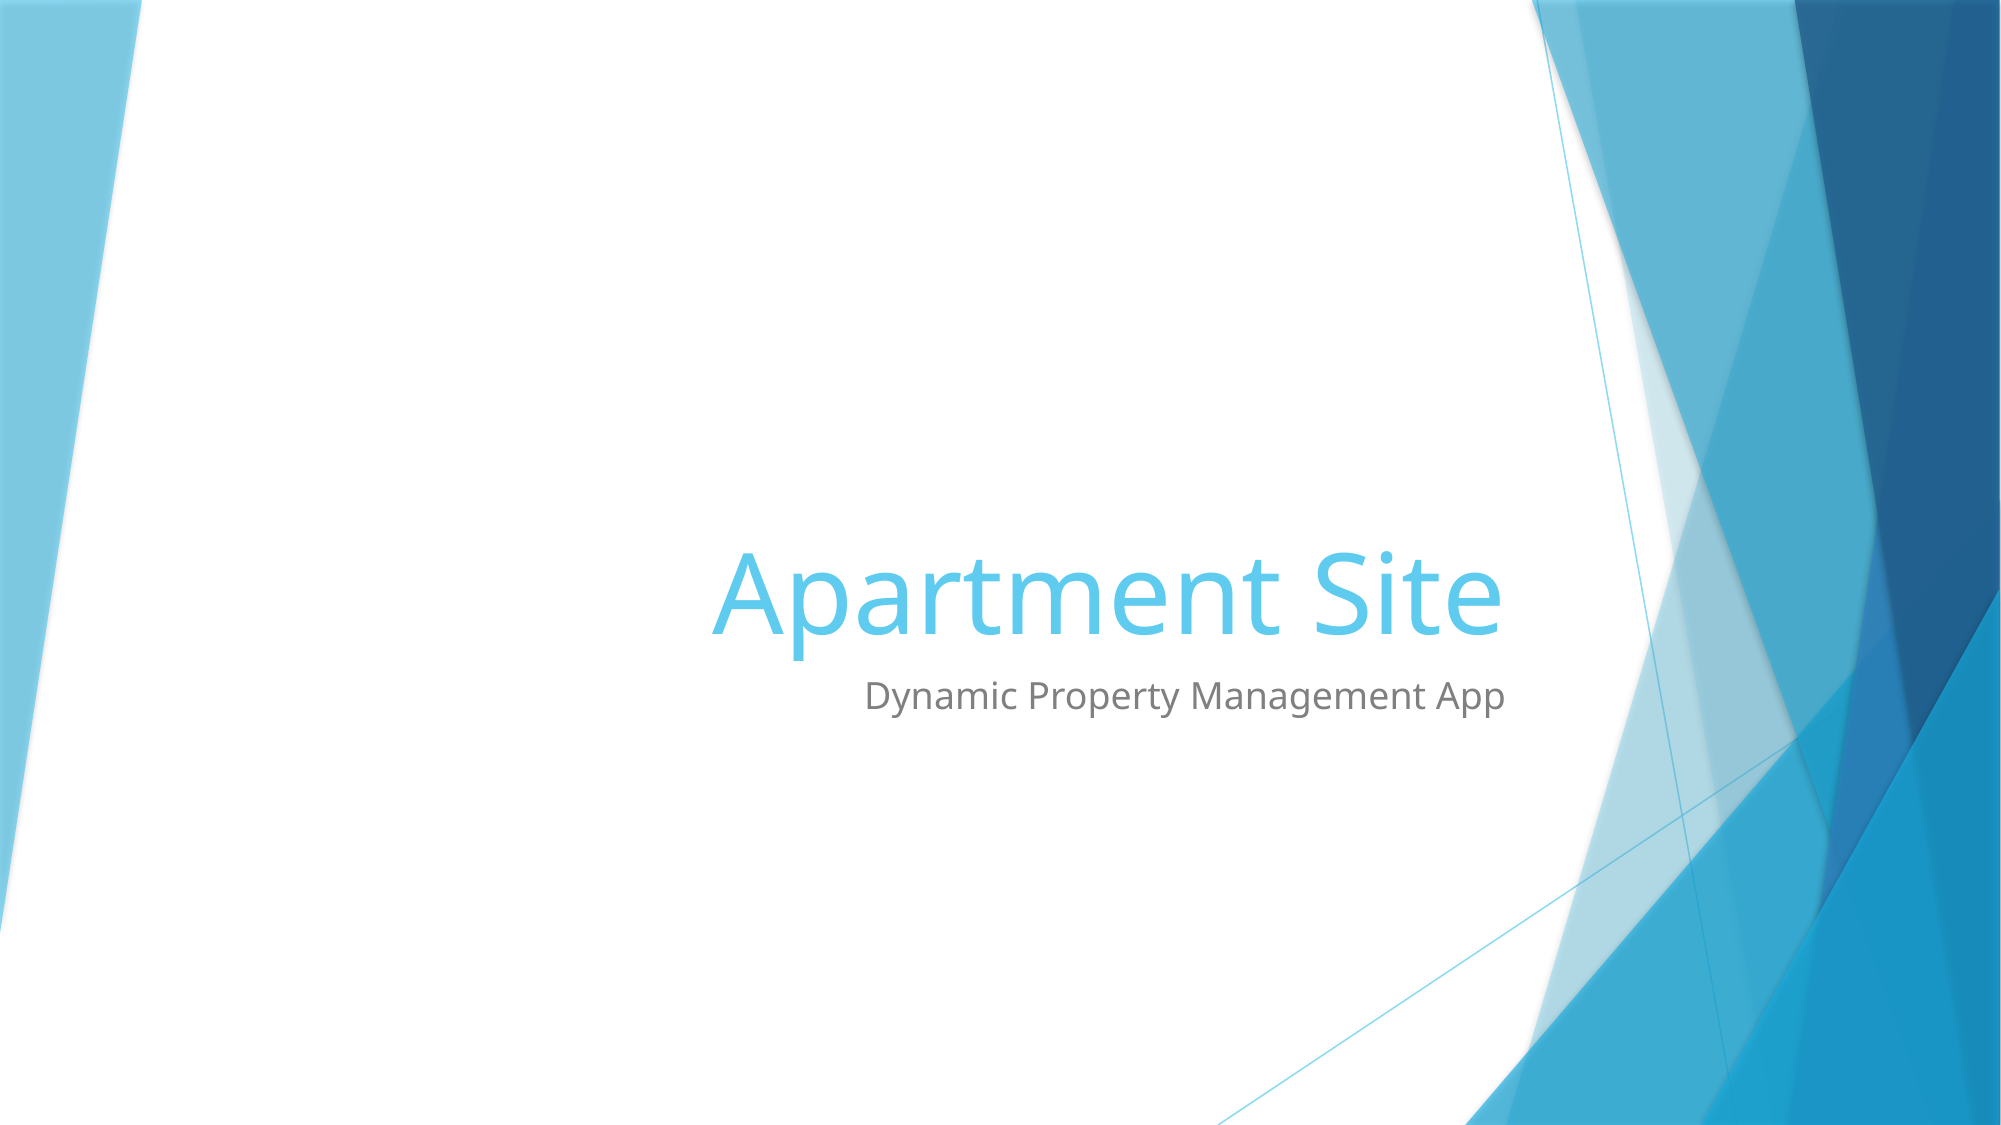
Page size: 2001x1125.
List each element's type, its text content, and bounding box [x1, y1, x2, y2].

subtitle Dynamic Property Management App [247, 664, 1522, 845]
title Apartment Site [247, 394, 1522, 664]
